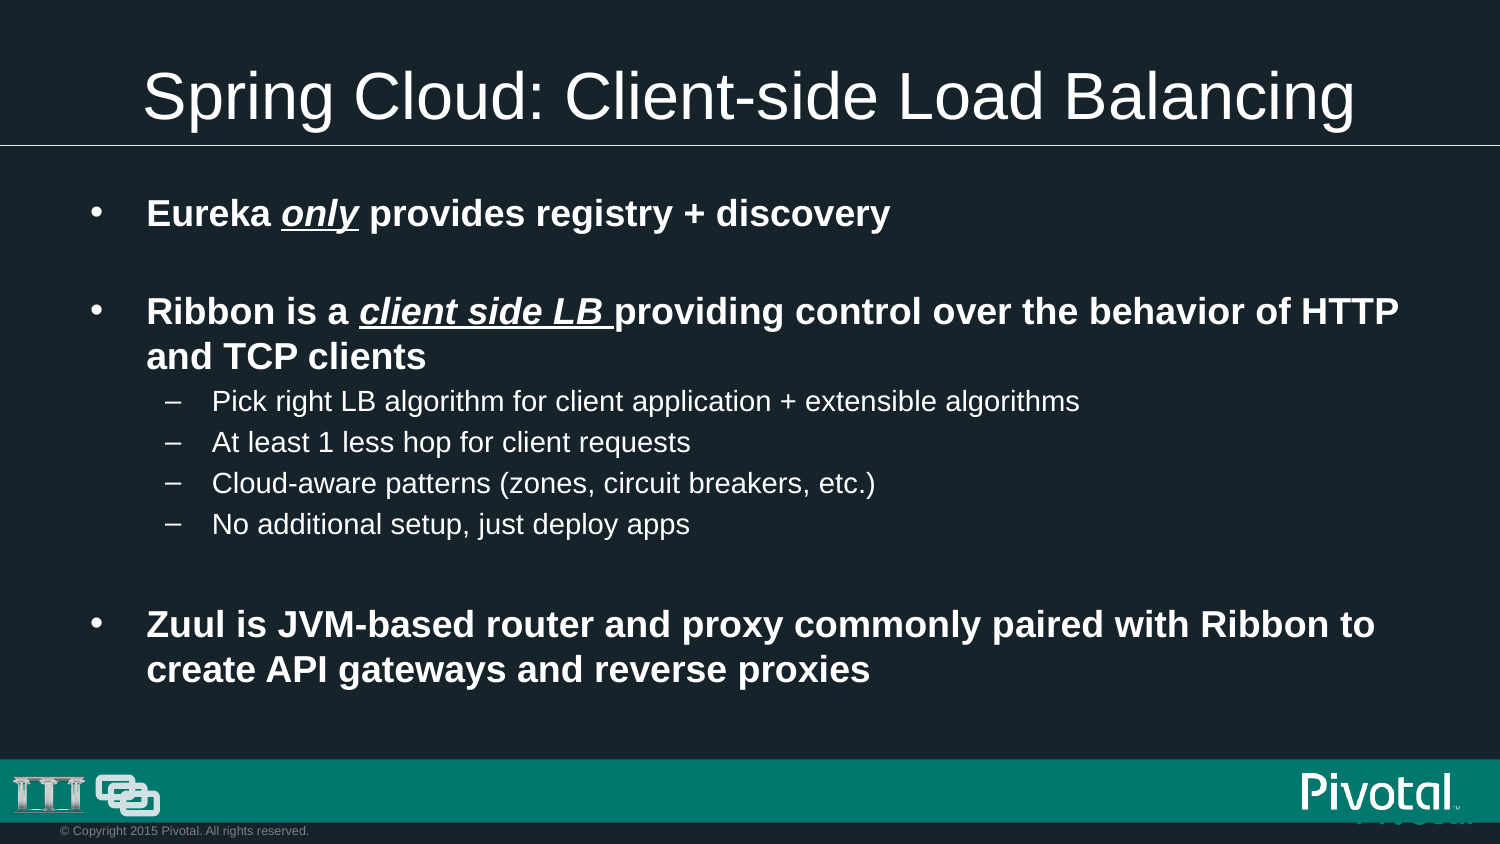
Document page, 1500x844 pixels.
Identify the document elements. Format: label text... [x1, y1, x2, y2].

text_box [11, 776, 157, 814]
list Eureka only provides registry + discovery Ribbon is a client side LB providing control over the behavior of HTTP and TCP clients Pick right LB algorithm for client application + extensible algorithms At least 1 less hop for client requests Cloud-aware patterns (zones, circuit breakers, etc.) No additional setup, just deploy apps Zuul is JVM-based router and proxy commonly paired with Ribbon to create API gateways and reverse proxies [75, 181, 1425, 688]
title Spring Cloud: Client-side Load Balancing [75, 52, 1425, 113]
picture [1302, 773, 1460, 810]
